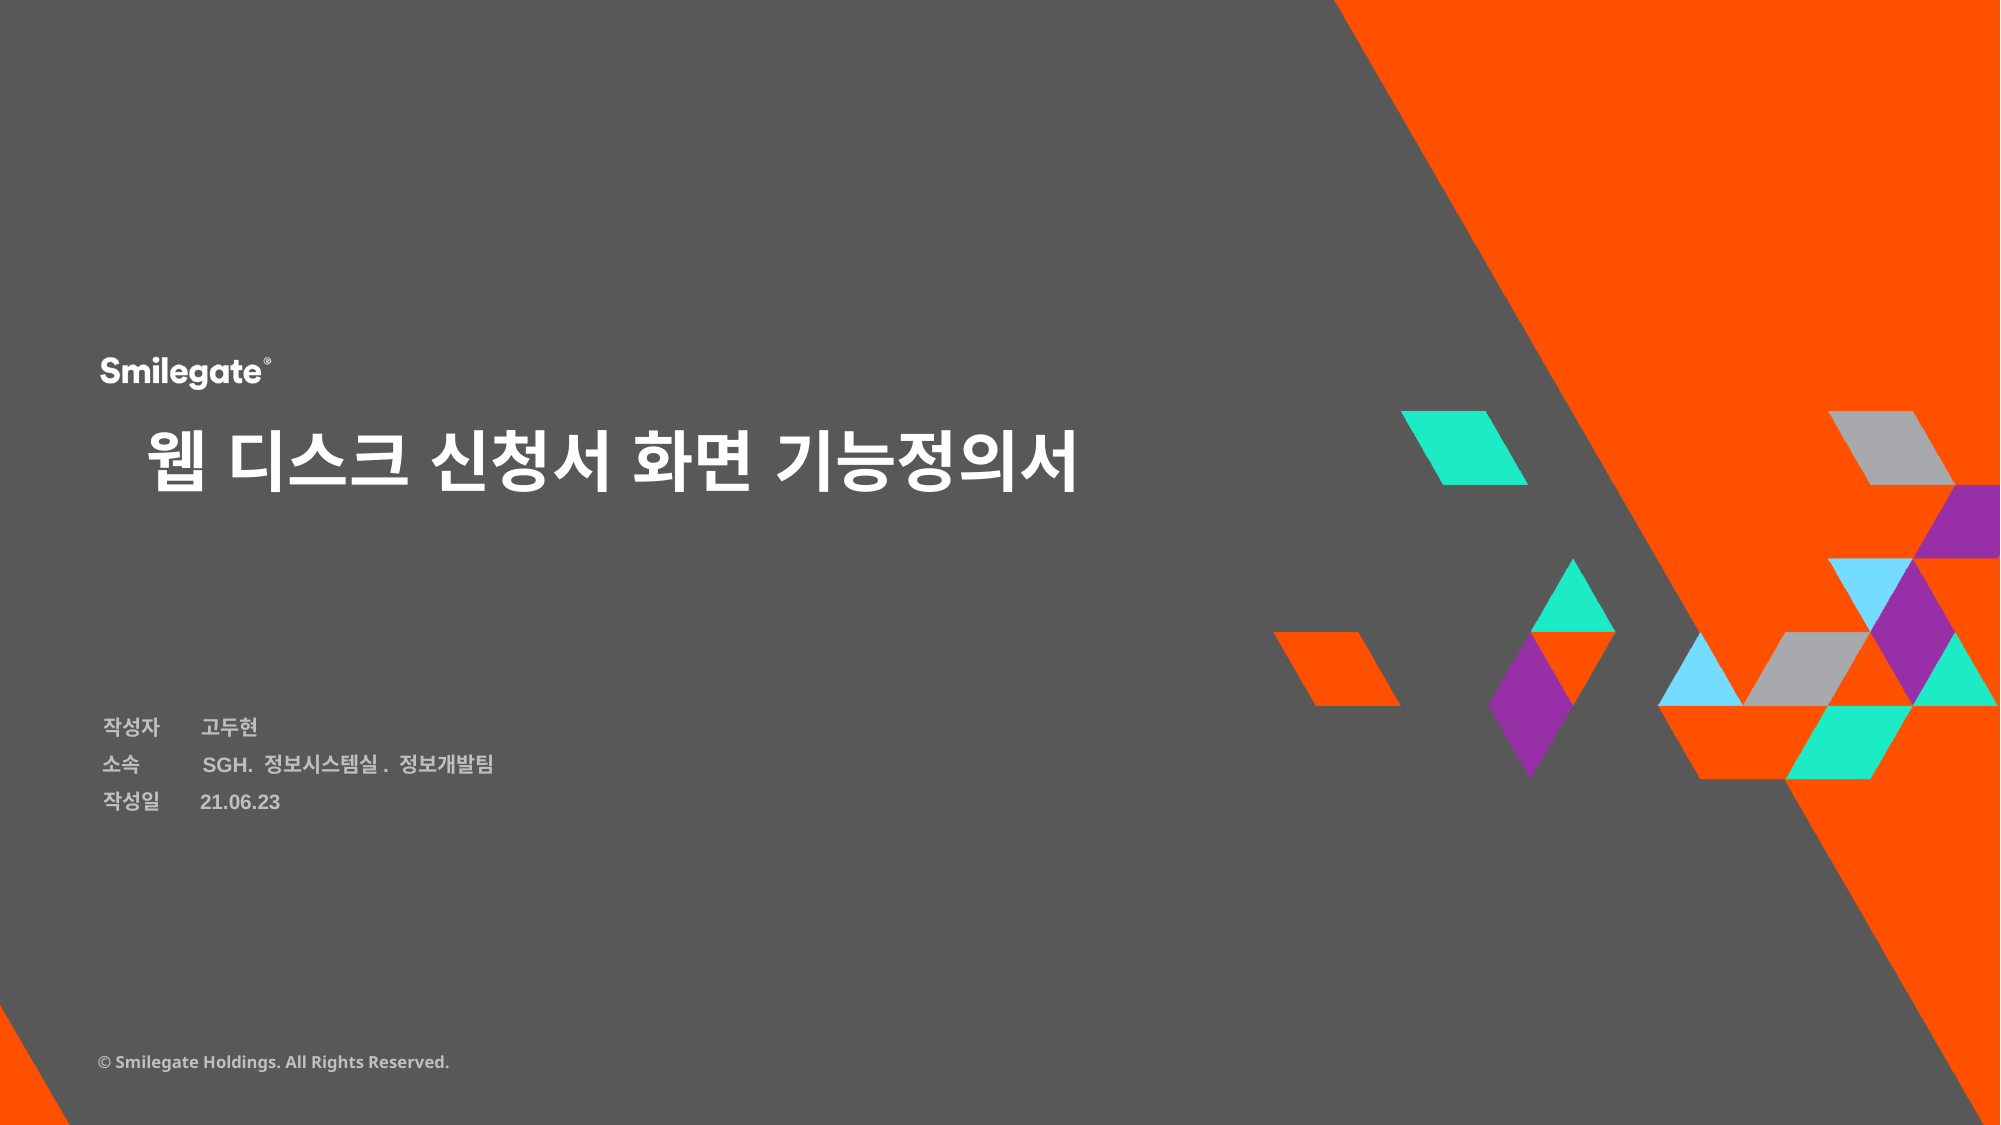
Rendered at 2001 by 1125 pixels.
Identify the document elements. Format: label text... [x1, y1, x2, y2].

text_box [85, 706, 515, 822]
text_box 웹 디스크 신청서 화면 기능정의서 [131, 412, 1098, 507]
picture [0, 0, 2000, 1125]
